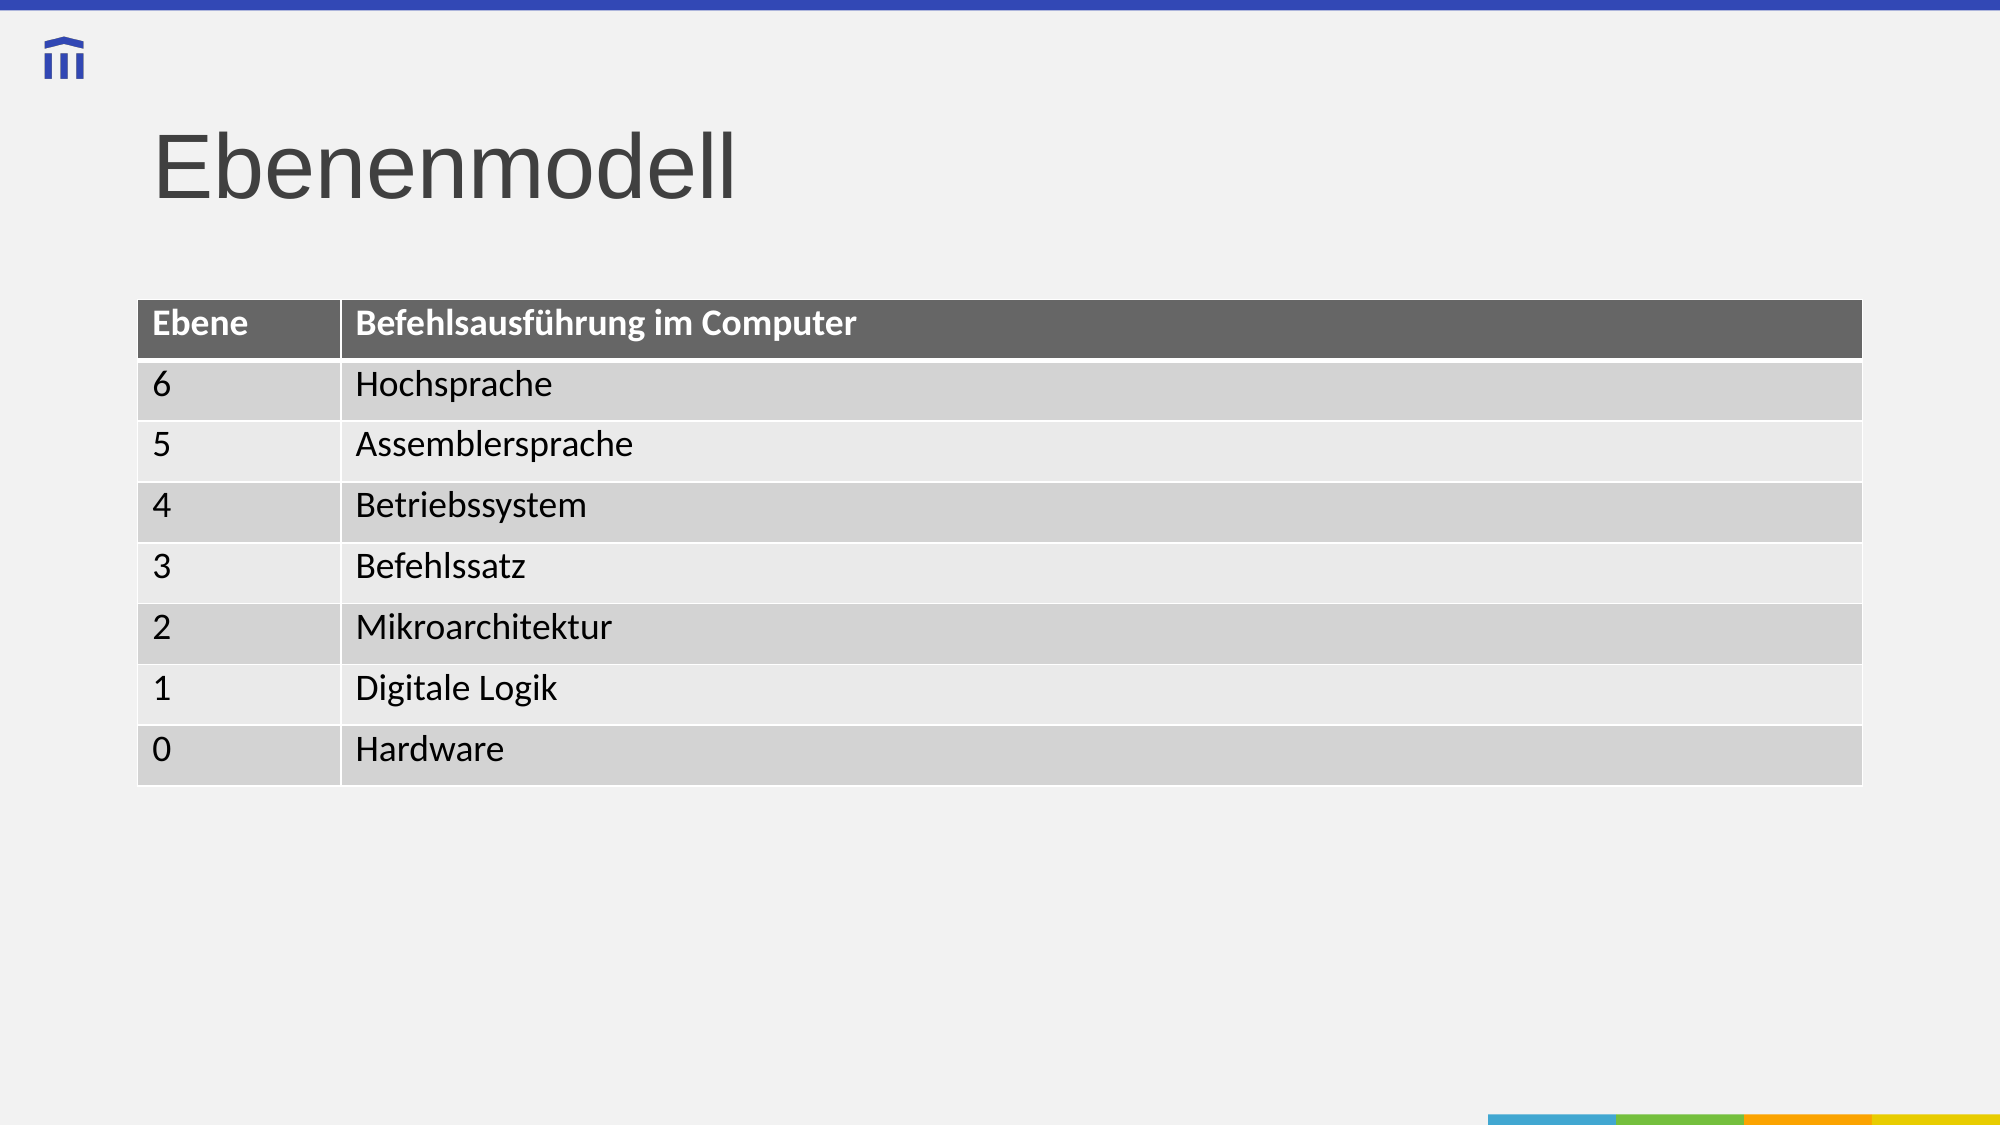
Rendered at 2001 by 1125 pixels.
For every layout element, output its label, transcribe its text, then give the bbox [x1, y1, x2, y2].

table_cell Digitale Logik [342, 665, 1862, 724]
table_cell Hardware [342, 726, 1862, 785]
title Ebenenmodell [137, 59, 1863, 278]
table_header Befehlsausführung im Computer [342, 300, 1862, 358]
table_cell 5 [138, 422, 340, 481]
table_cell Mikroarchitektur [342, 604, 1862, 664]
table_cell 0 [138, 726, 340, 785]
table_header Ebene [138, 300, 340, 358]
table_cell Betriebssystem [342, 483, 1862, 542]
table_cell 2 [138, 604, 340, 664]
table_cell Befehlssatz [342, 544, 1862, 603]
table_cell 3 [138, 544, 340, 603]
picture [42, 34, 86, 81]
table_cell 4 [138, 483, 340, 542]
table_cell Hochsprache [342, 363, 1862, 420]
table_cell 6 [138, 363, 340, 420]
table_cell Assemblersprache [342, 422, 1862, 481]
table_cell 1 [138, 665, 340, 724]
